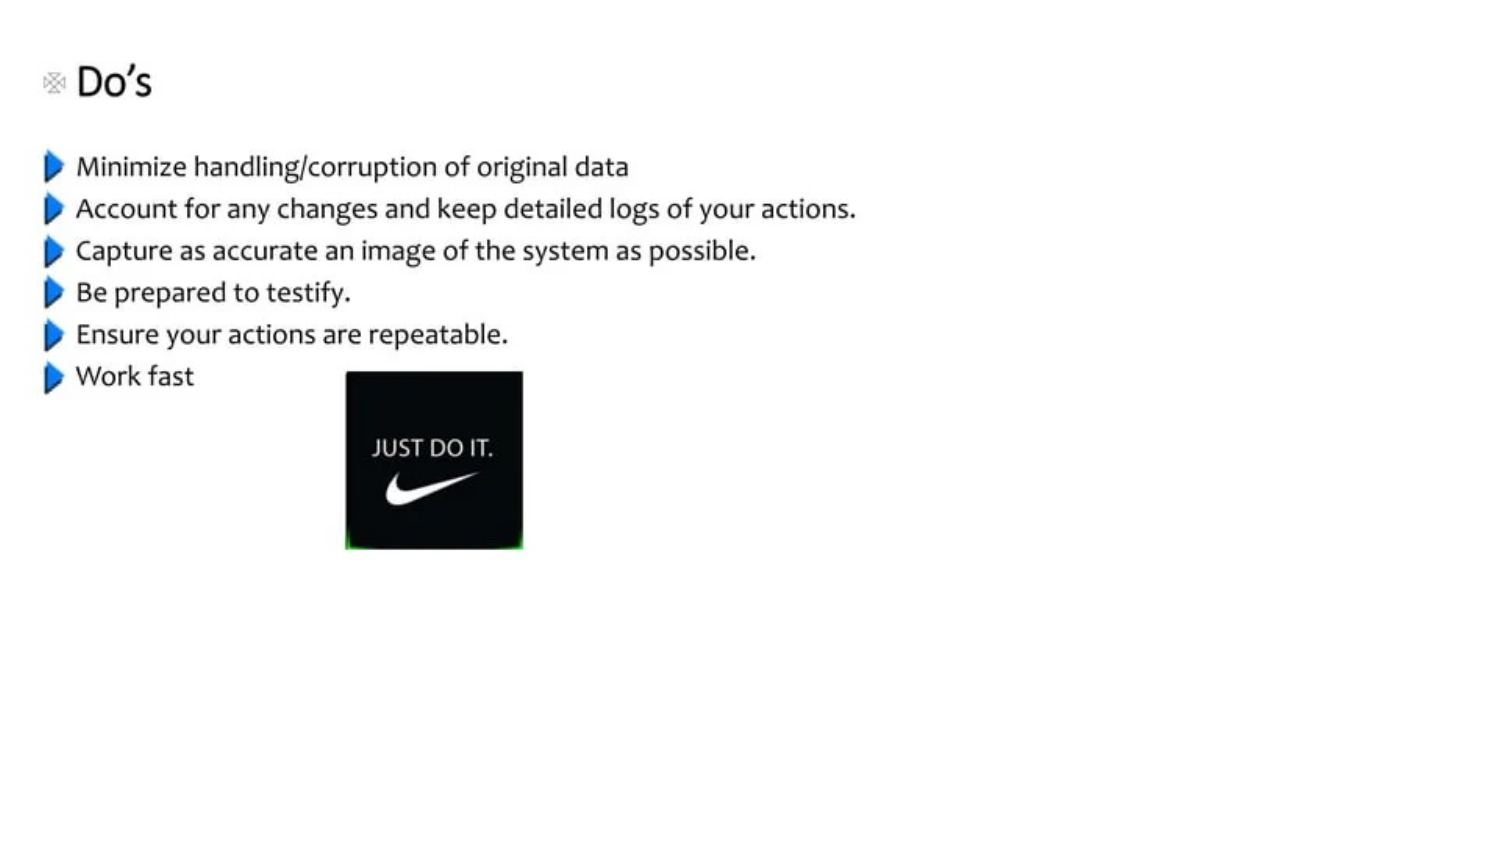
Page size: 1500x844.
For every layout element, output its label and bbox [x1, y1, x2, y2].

picture [0, 0, 997, 562]
